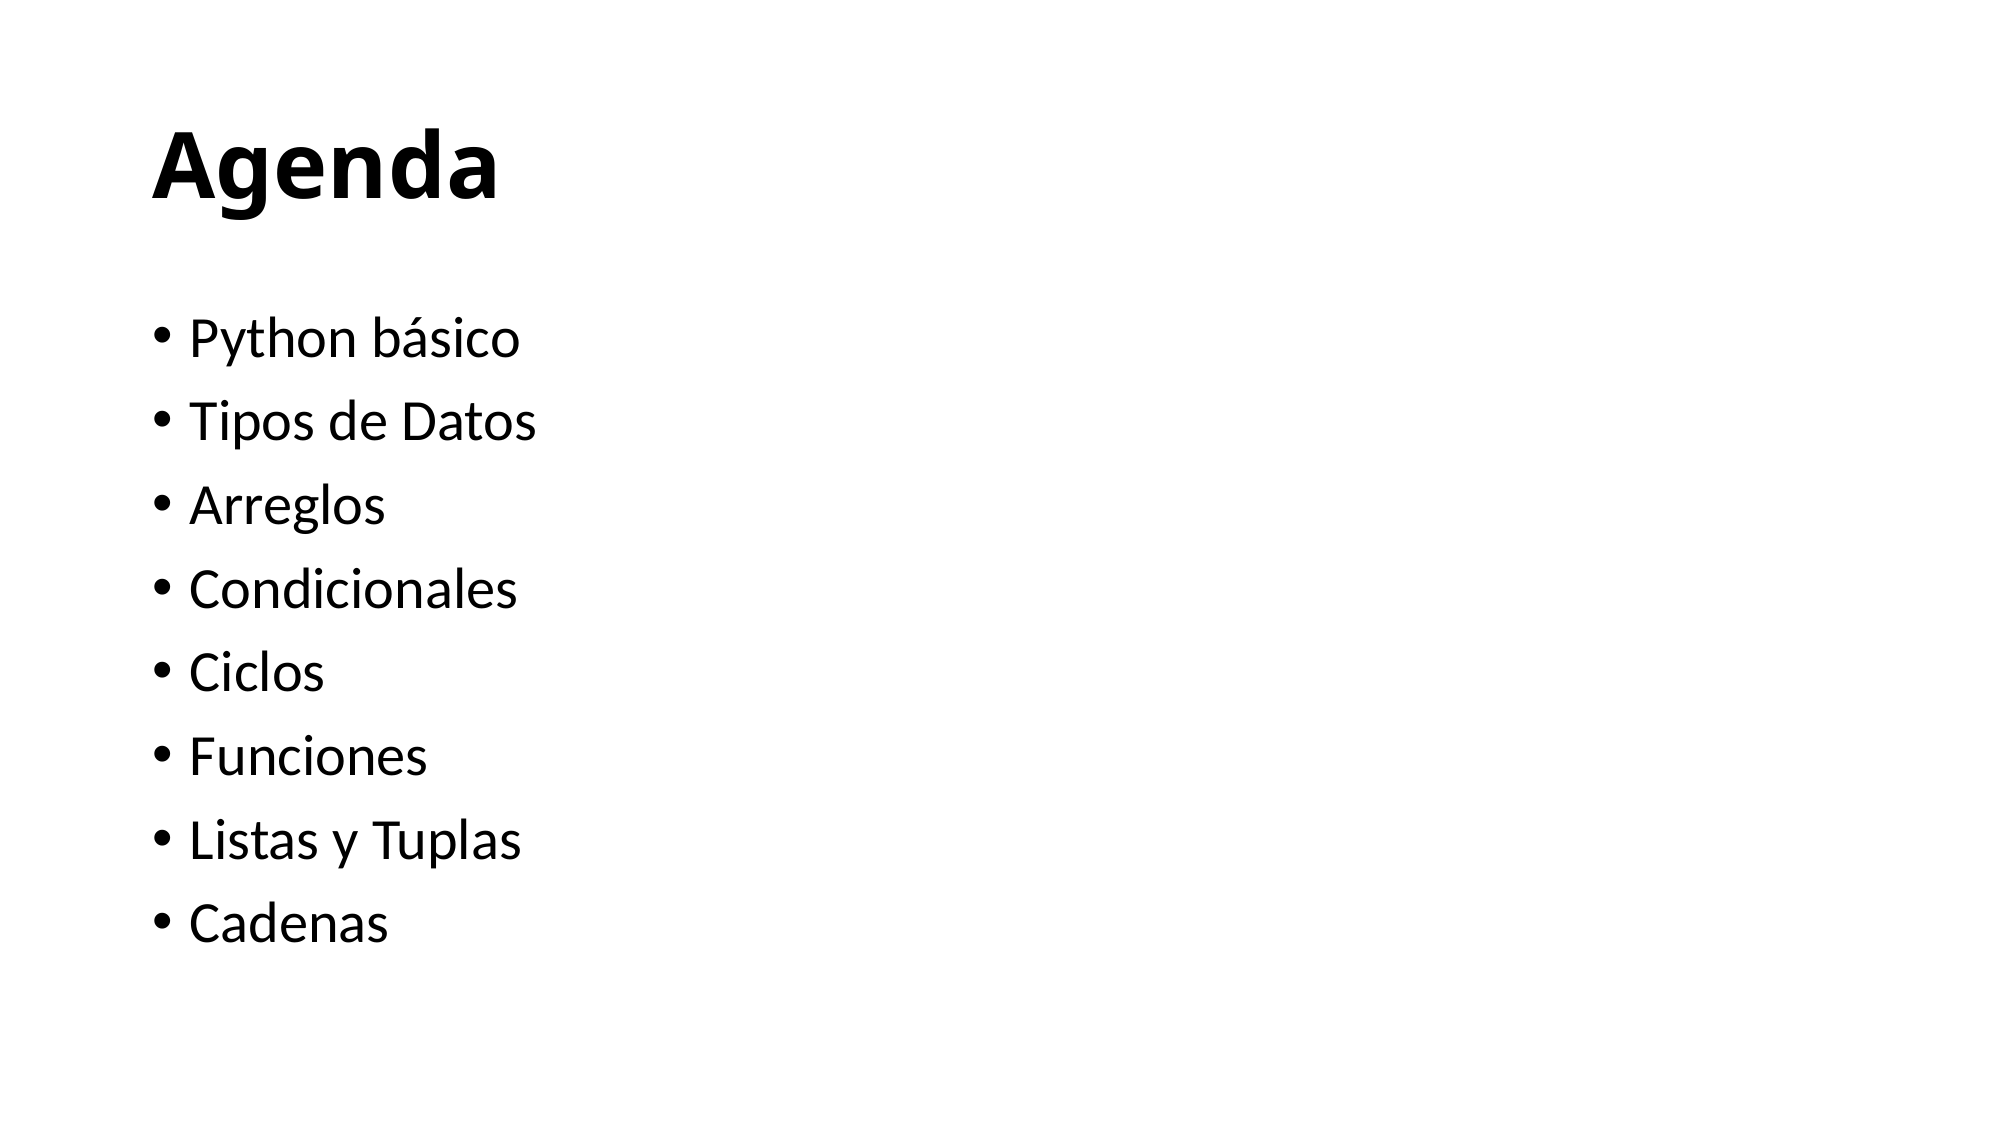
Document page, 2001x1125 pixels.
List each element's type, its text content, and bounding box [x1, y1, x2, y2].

list Python básico Tipos de Datos Arreglos Condicionales Ciclos Funciones Listas y Tuplas Cadenas [137, 299, 1863, 1014]
title Agenda [137, 59, 1863, 278]
